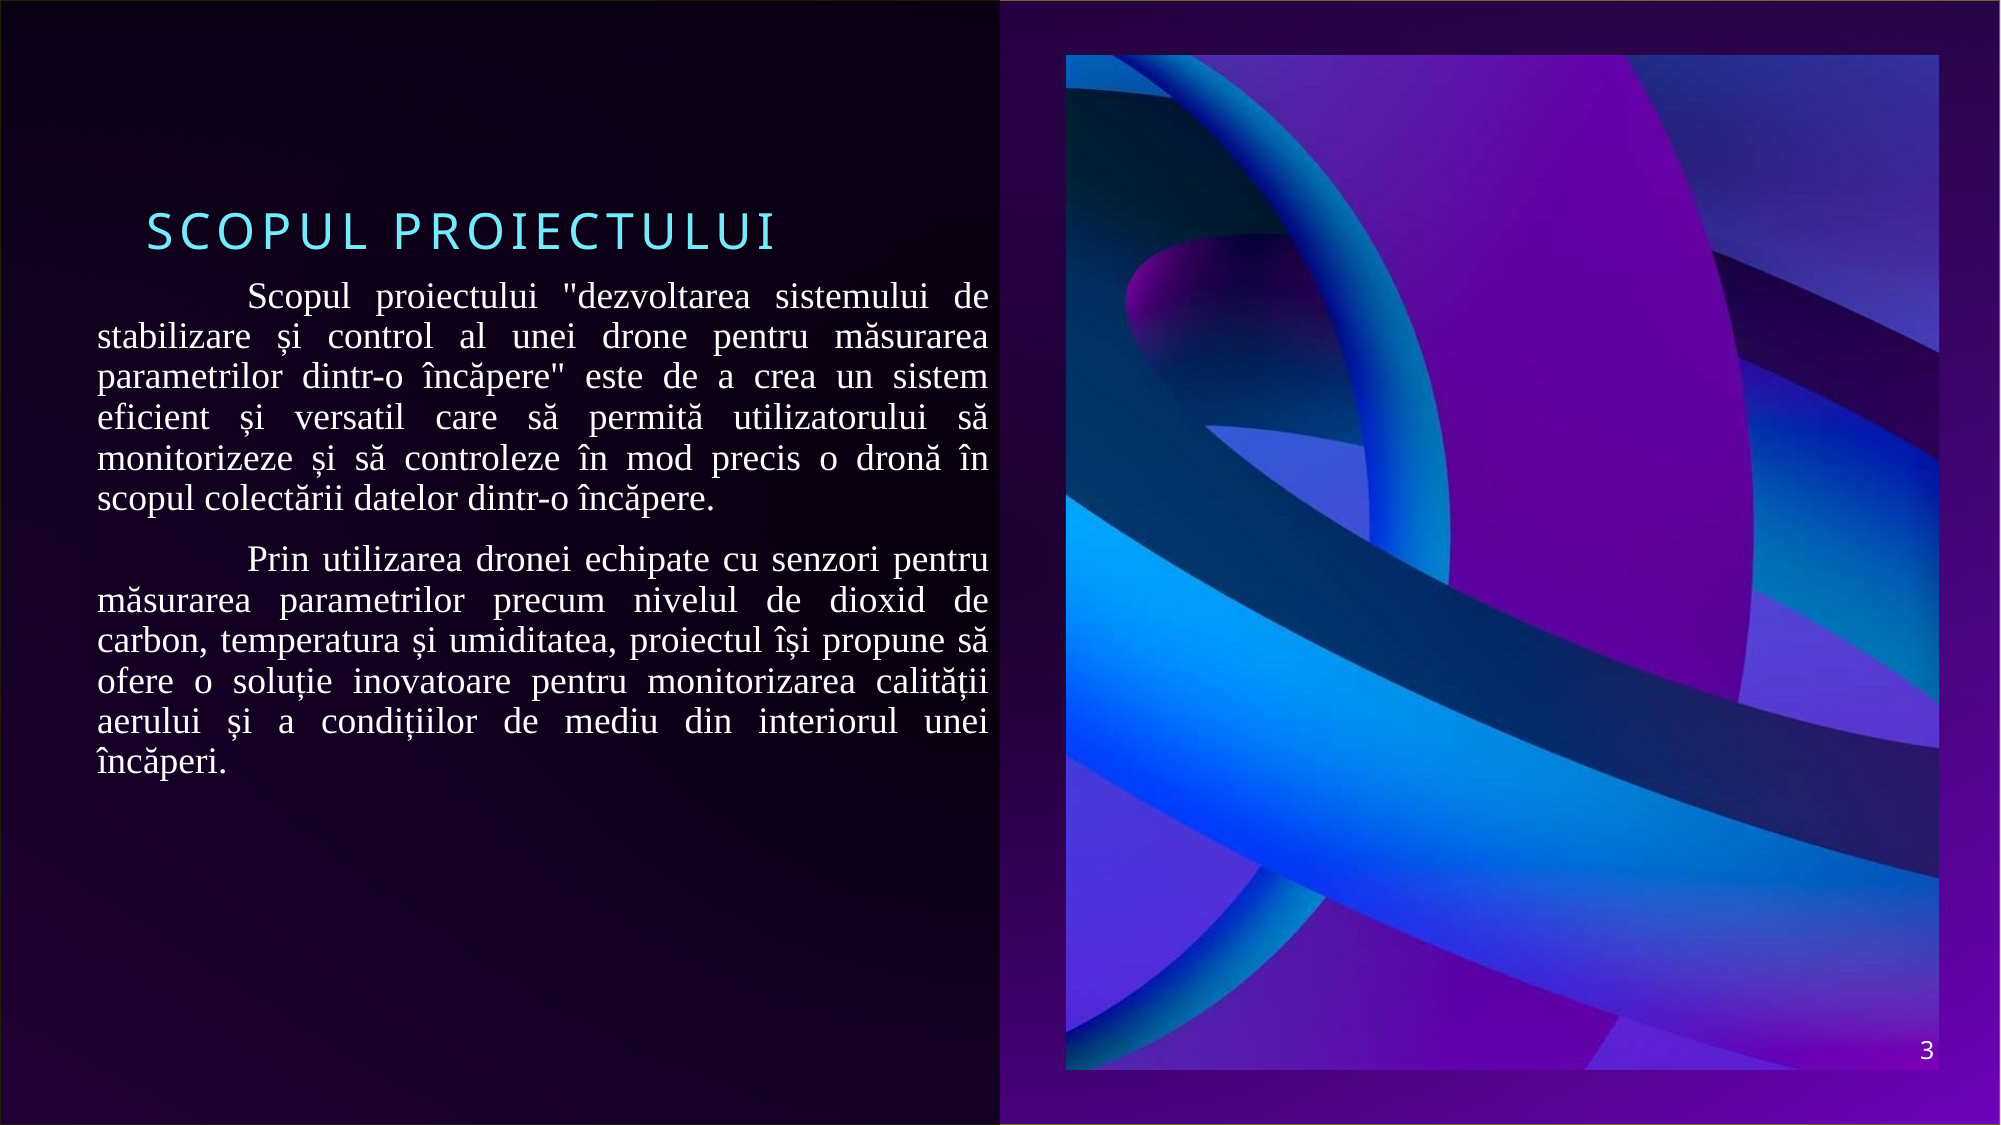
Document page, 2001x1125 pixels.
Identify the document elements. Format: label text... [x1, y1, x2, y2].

title Scopul proiectului [131, 83, 945, 268]
subtitle Scopul proiectului "dezvoltarea sistemului de stabilizare și control al unei drone pentru măsurarea parametrilor dintr-o încăpere" este de a crea un sistem eficient și versatil care să permită utilizatorului să monitorizeze și să controleze în mod precis o dronă în scopul colectării datelor dintr-o încăpere. Prin utilizarea dronei echipate cu senzori pentru măsurarea parametrilor precum nivelul de dioxid de carbon, temperatura și umiditatea, proiectul își propune să ofere o soluție inovatoare pentru monitorizarea calității aerului și a condițiilor de mediu din interiorul unei încăperi. [82, 268, 1006, 964]
picture [1065, 55, 1940, 1070]
slide_number 3 [1499, 1021, 1950, 1082]
